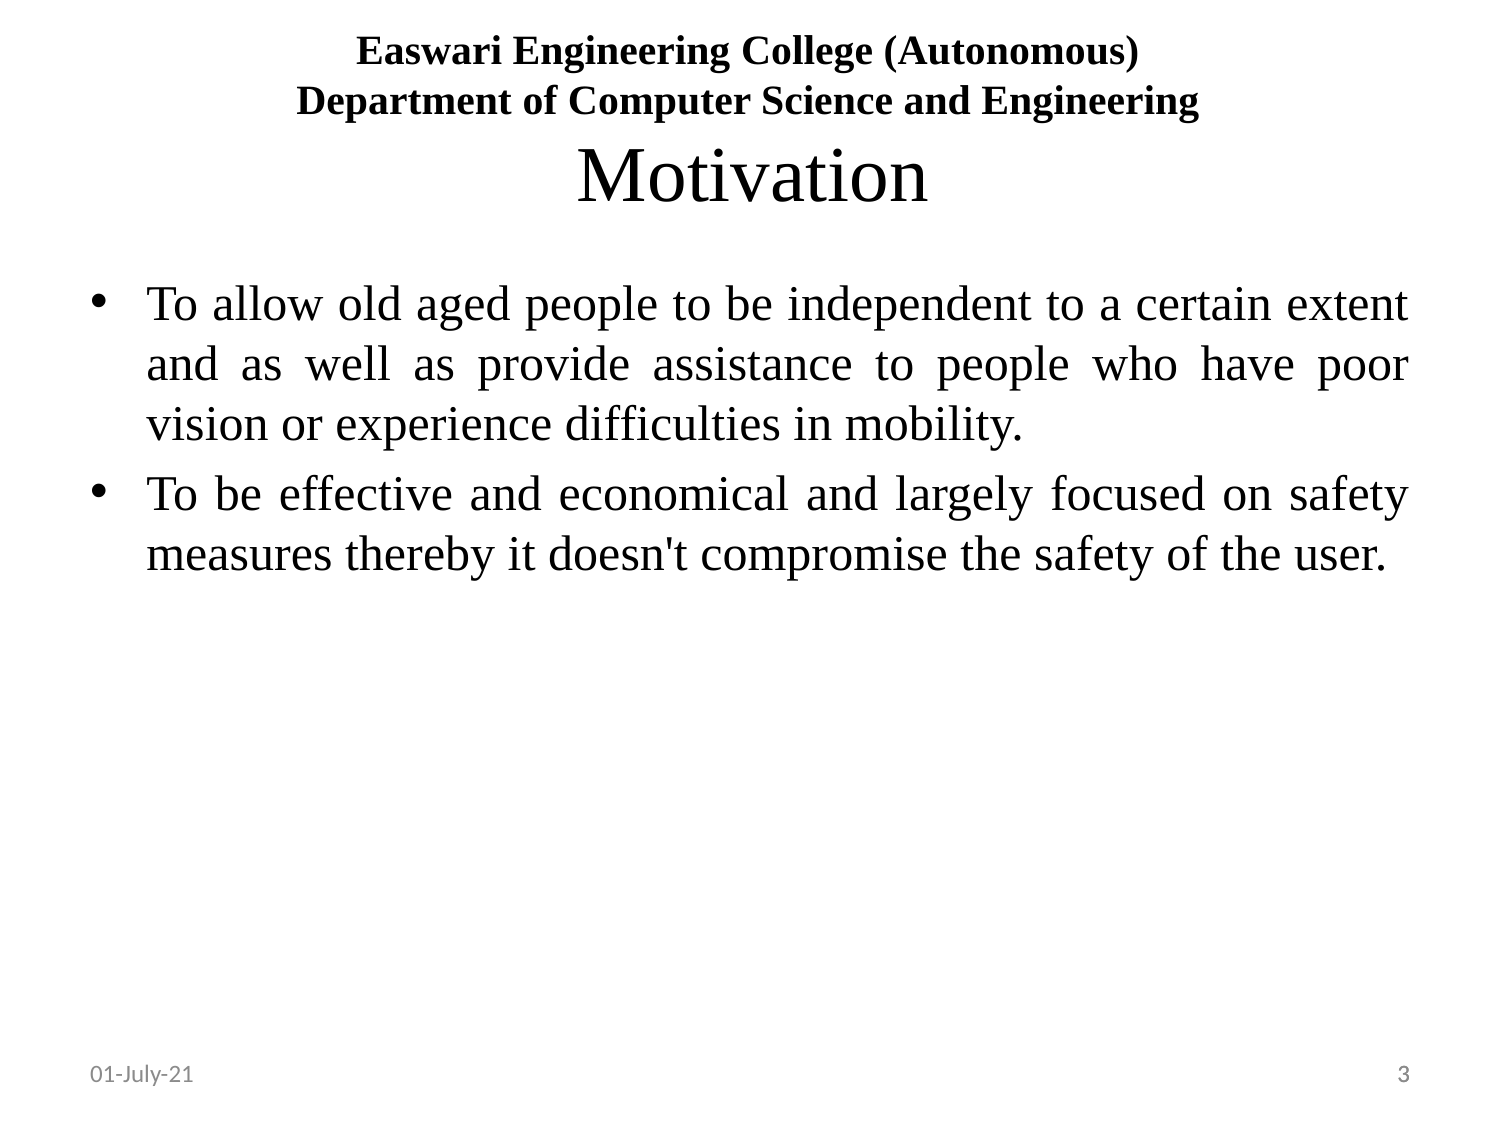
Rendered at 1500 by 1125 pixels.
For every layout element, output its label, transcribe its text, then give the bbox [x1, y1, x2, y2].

title Easwari Engineering College (Autonomous) Department of Computer Science and Engineering Motivation [78, 44, 1429, 196]
slide_number 01-July-21 [75, 1042, 425, 1103]
list To allow old aged people to be independent to a certain extent and as well as provide assistance to people who have poor vision or experience difficulties in mobility. To be effective and economical and largely focused on safety measures thereby it doesn't compromise the safety of the user. [74, 262, 1426, 1006]
text_box 3 [1074, 1042, 1425, 1103]
